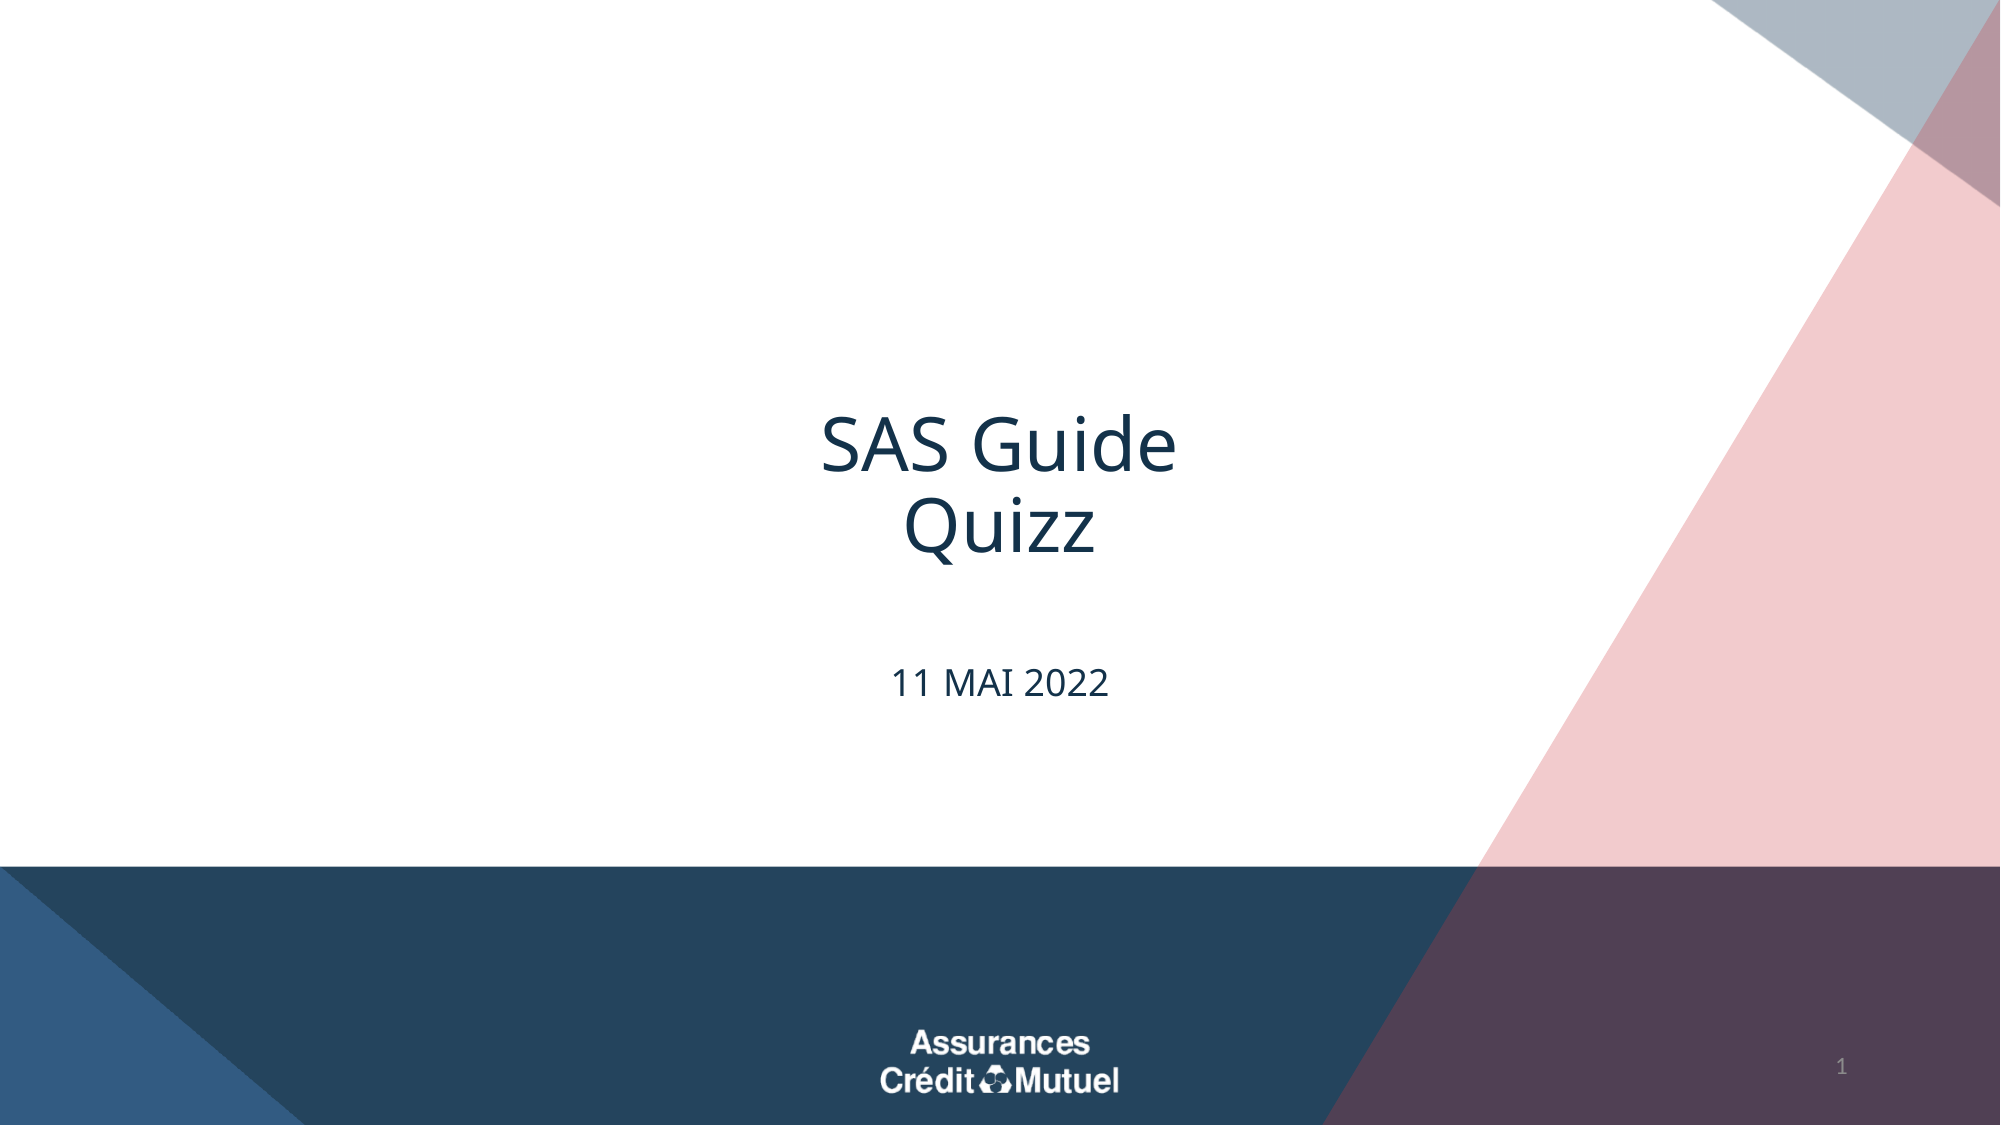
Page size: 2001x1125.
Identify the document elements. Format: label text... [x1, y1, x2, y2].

subtitle 11 MAI 2022 [249, 590, 1750, 863]
title SAS Guide Quizz [249, 184, 1750, 576]
picture [1709, 0, 1998, 207]
picture [0, 866, 308, 1125]
picture [863, 1011, 1139, 1111]
slide_number 1 [1412, 1042, 1863, 1103]
